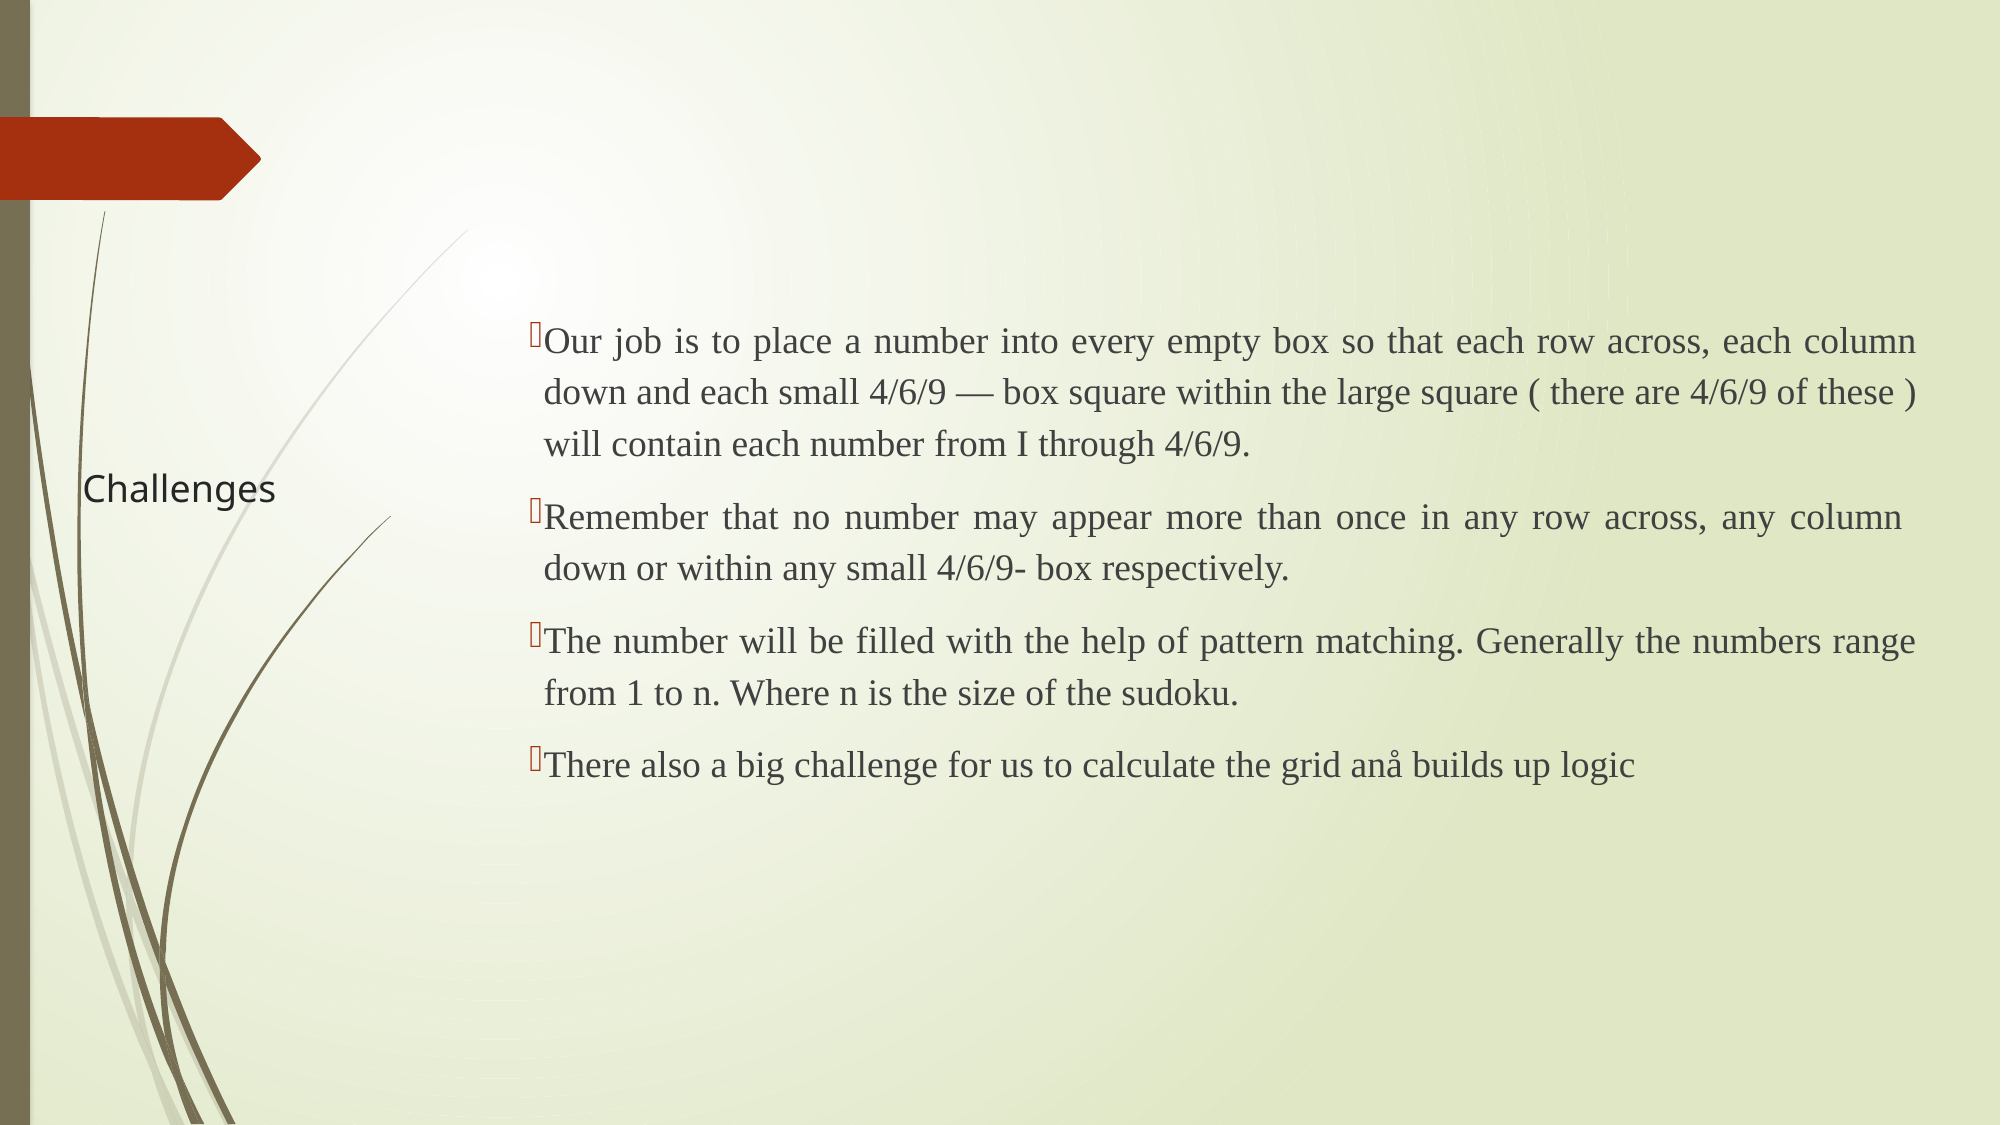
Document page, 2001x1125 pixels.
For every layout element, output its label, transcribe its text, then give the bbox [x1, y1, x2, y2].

list Our job is to place a number into every empty box so that each row across, each column down and each small 4/6/9 — box square within the large square ( there are 4/6/9 of these ) will contain each number from I through 4/6/9. Remember that no number may appear more than once in any row across, any column down or within any small 4/6/9- box respectively. The number will be filled with the help of pattern matching. Generally the numbers range from 1 to n. Where n is the size of the sudoku. There also a big challenge for us to calculate the grid anå builds up logic [514, 301, 1946, 1029]
title Challenges [67, 457, 514, 563]
